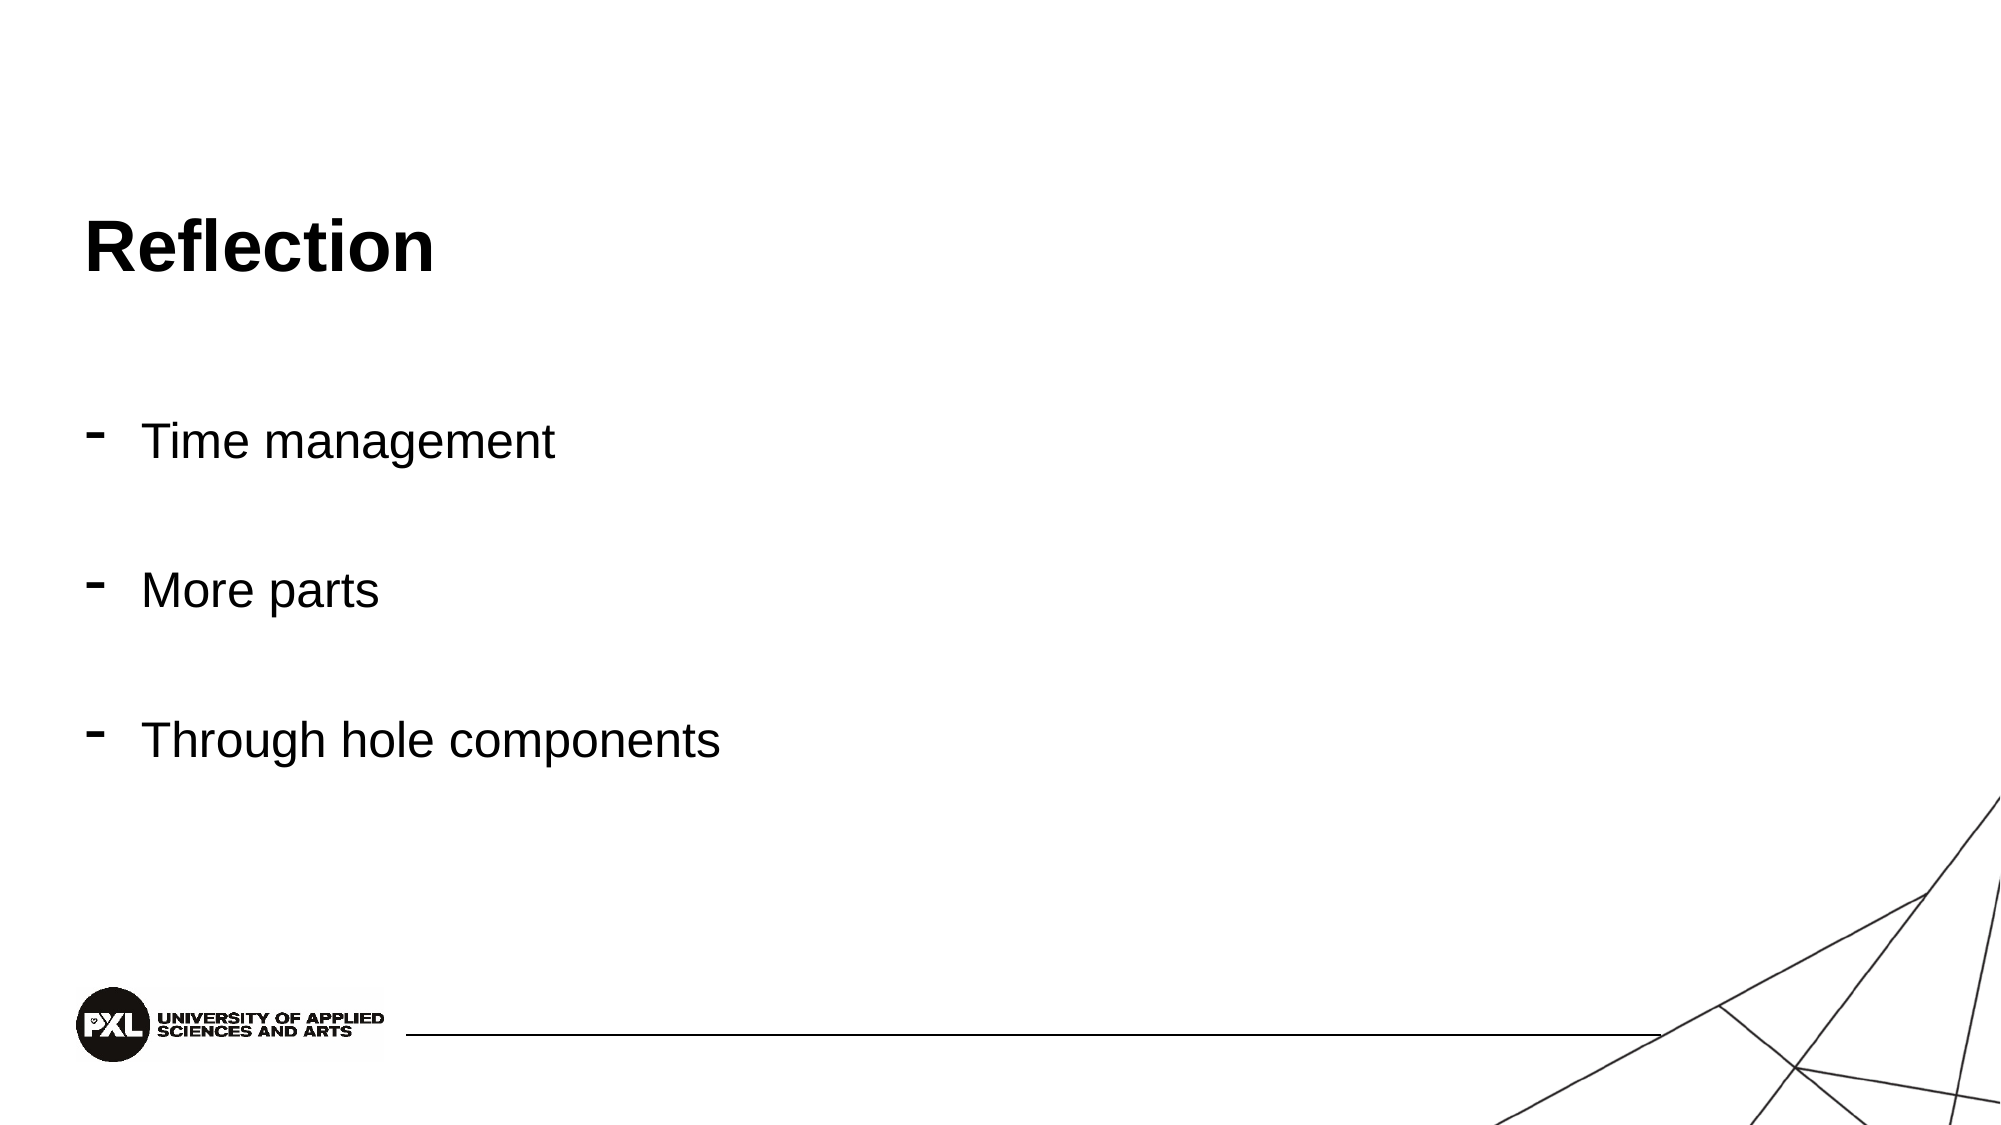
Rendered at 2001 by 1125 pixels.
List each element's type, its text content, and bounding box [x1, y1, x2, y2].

subtitle Time management More parts Through hole components [84, 426, 1916, 935]
title Reflection [84, 208, 1916, 426]
picture [1464, 760, 2001, 1125]
picture [76, 987, 384, 1062]
